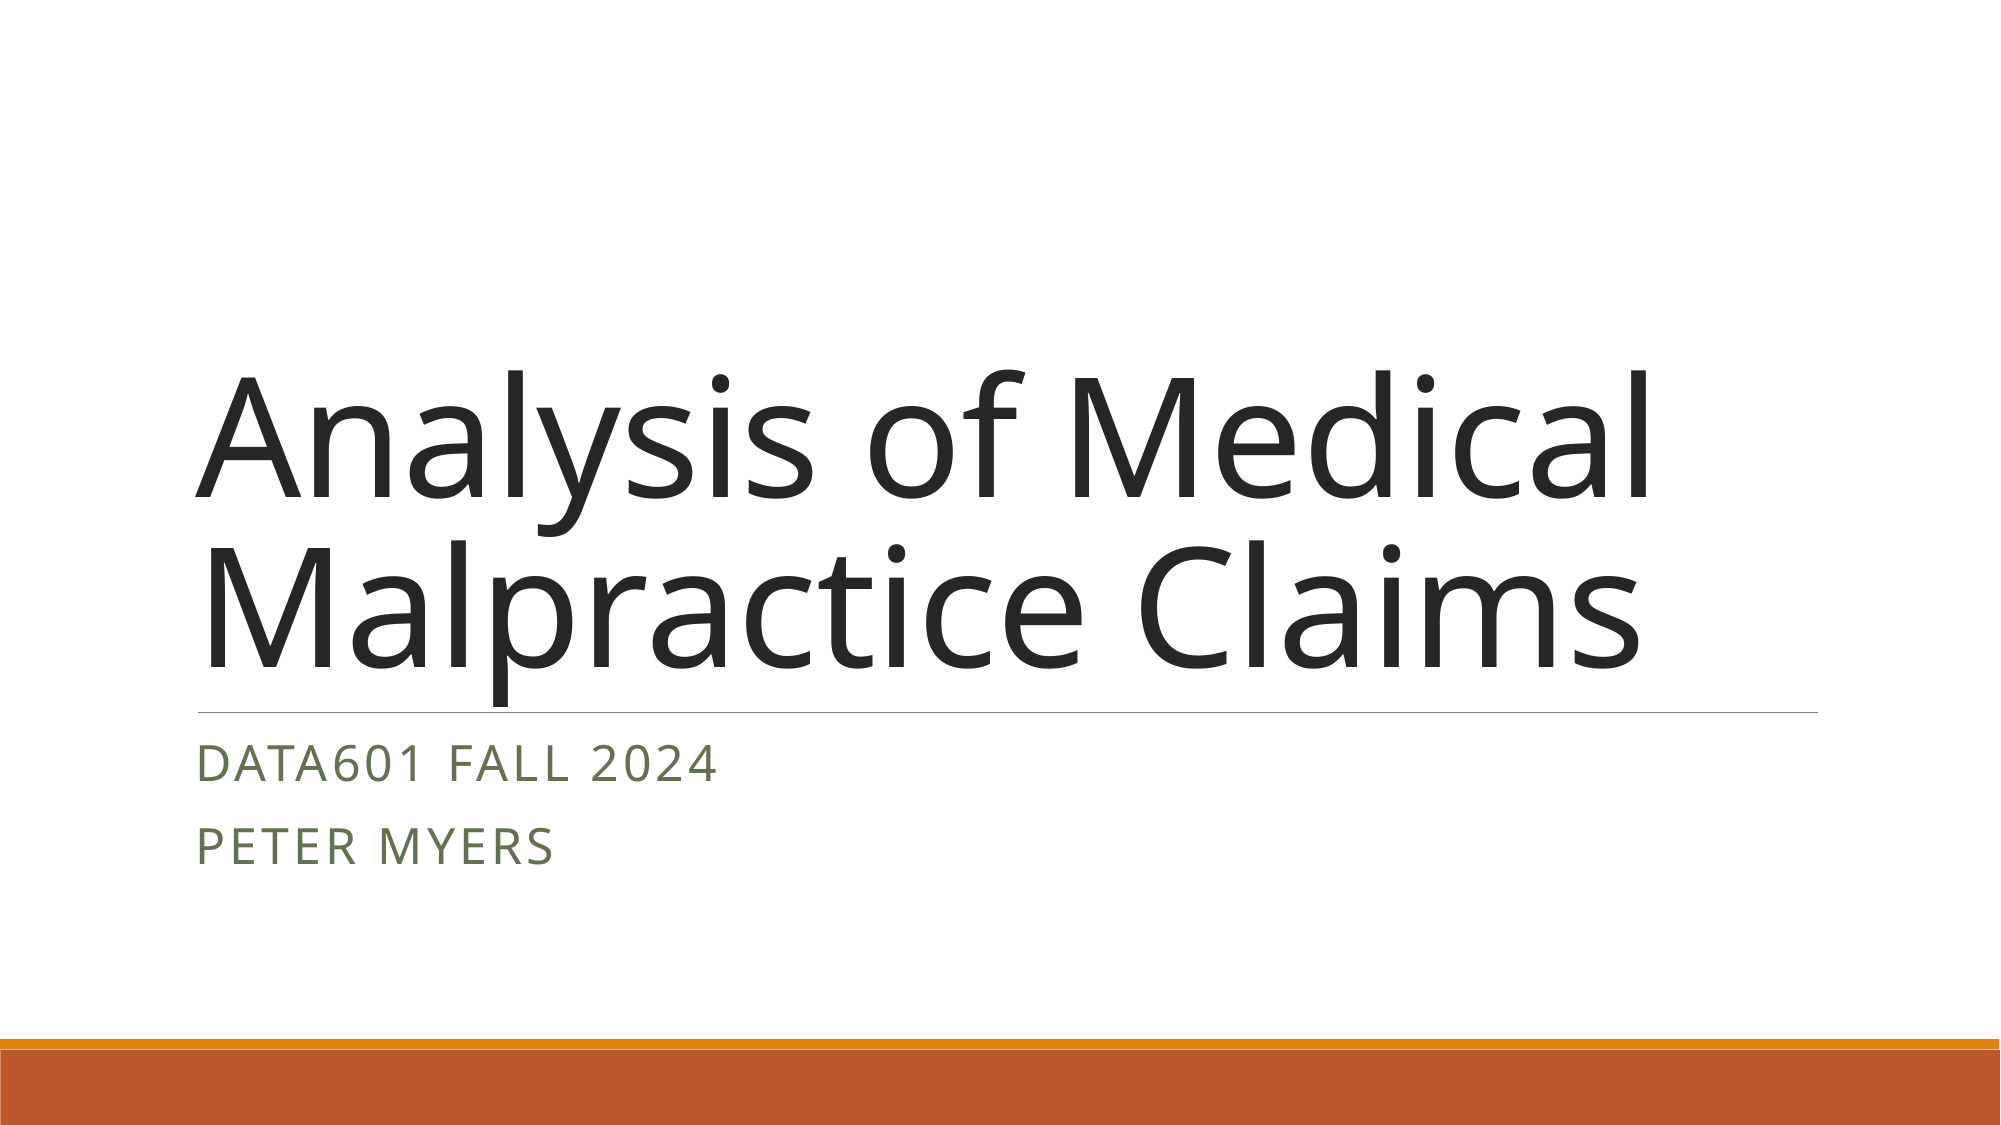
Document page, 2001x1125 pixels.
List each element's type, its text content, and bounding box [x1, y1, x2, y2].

title Analysis of Medical Malpractice Claims [180, 124, 1830, 710]
subtitle DATA601 Fall 2024 Peter Myers [180, 730, 1831, 919]
